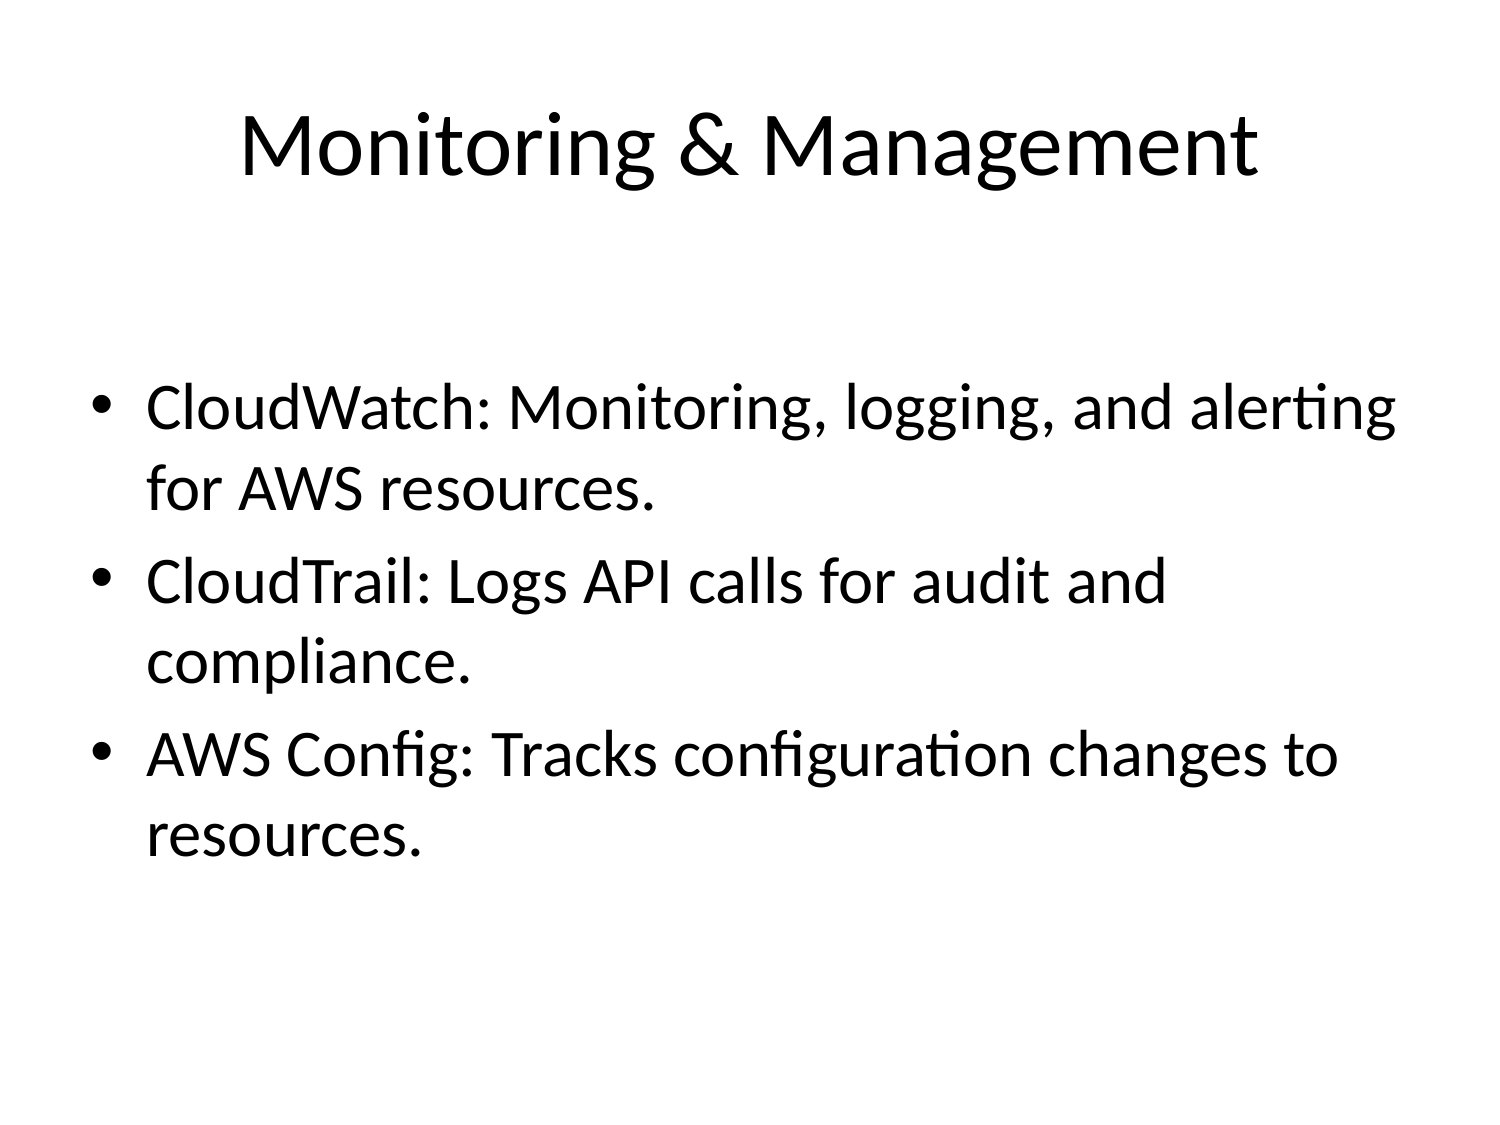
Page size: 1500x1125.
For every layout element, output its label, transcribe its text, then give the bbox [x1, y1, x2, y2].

list CloudWatch: Monitoring, logging, and alerting for AWS resources. CloudTrail: Logs API calls for audit and compliance. AWS Config: Tracks configuration changes to resources. [75, 262, 1425, 1005]
title Monitoring & Management [75, 45, 1425, 233]
